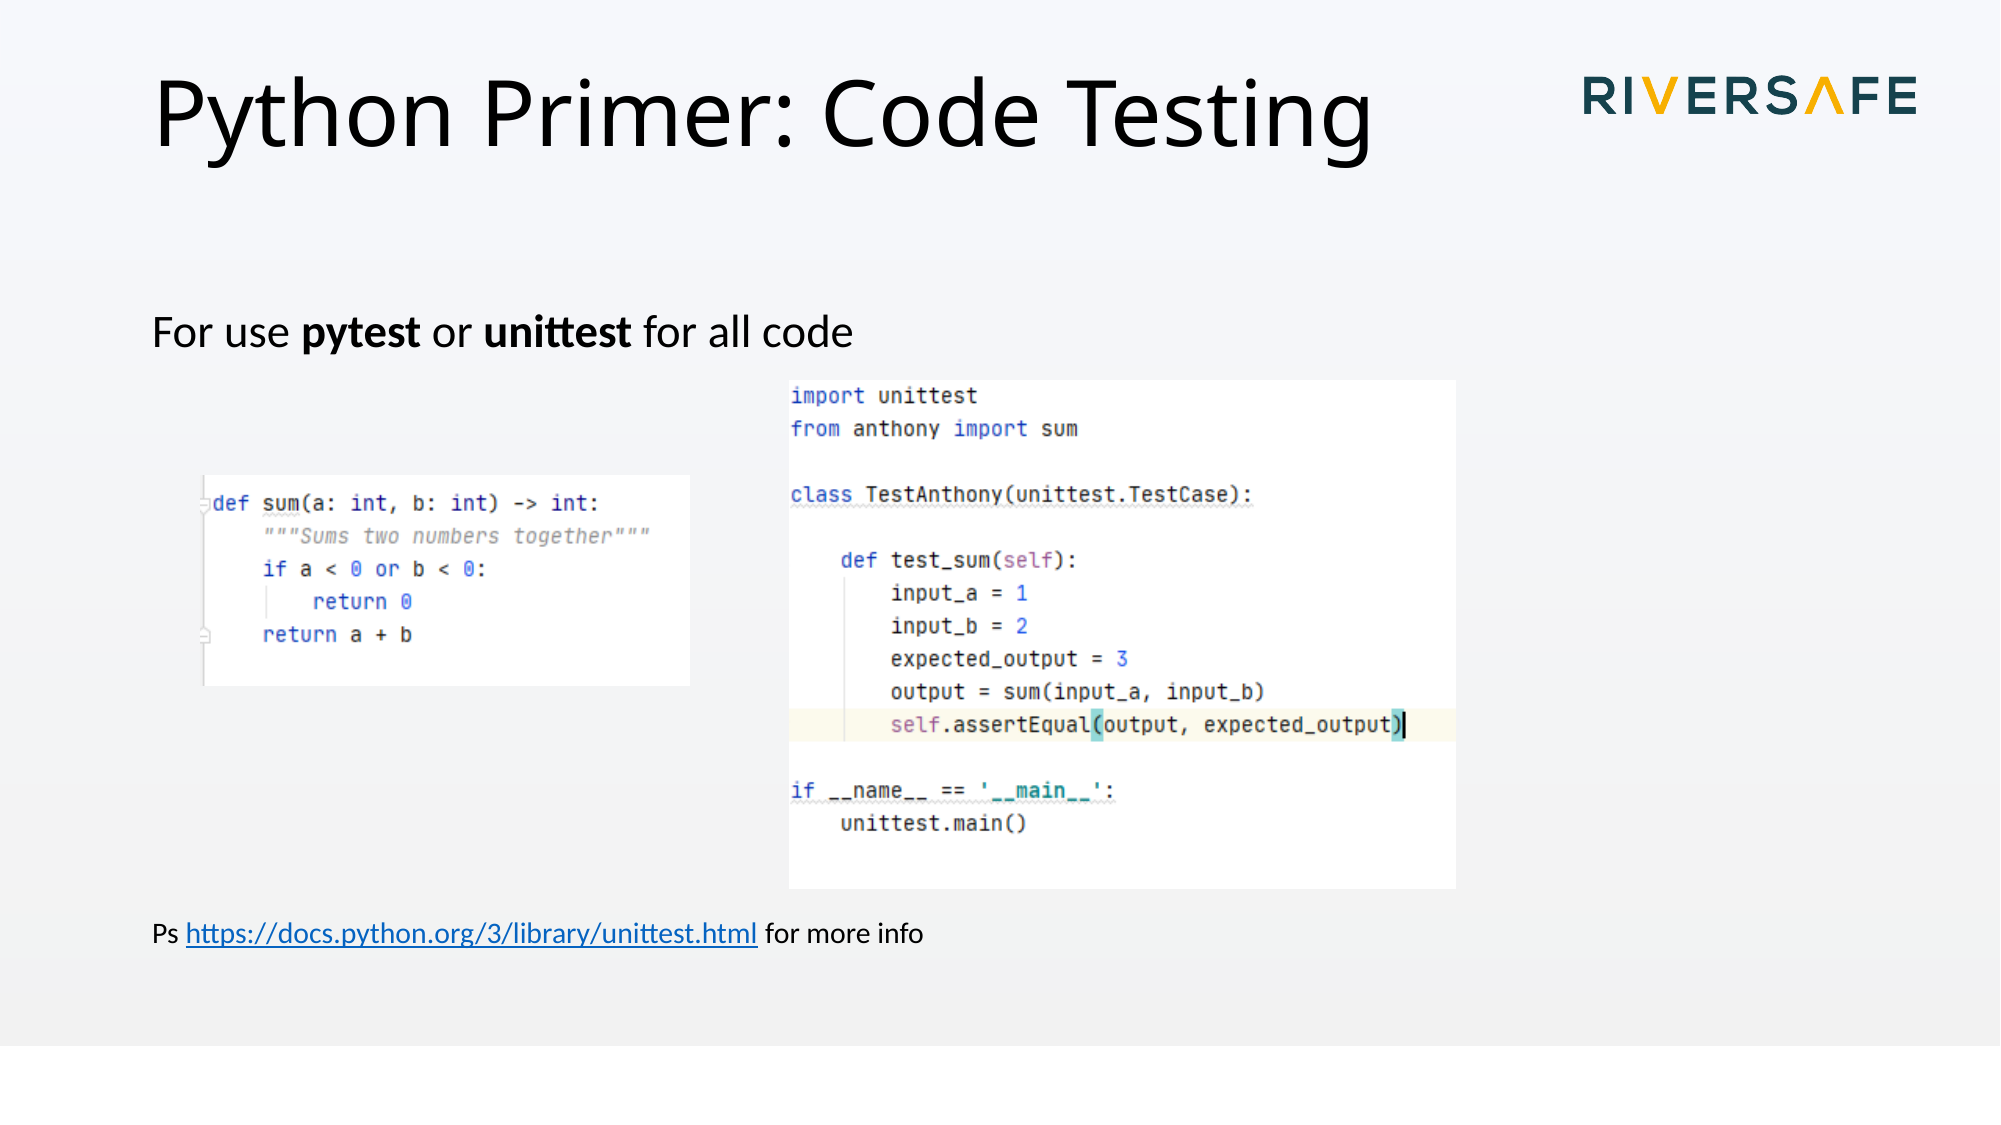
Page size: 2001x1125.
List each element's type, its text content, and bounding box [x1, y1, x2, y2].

title Python Primer: Code Testing [137, 59, 1863, 278]
picture [200, 475, 690, 687]
picture [1863, 75, 1916, 115]
text_box For use pytest or unittest for all code Ps https://docs.python.org/3/library/unittest.html for more info [137, 299, 1760, 970]
picture [789, 380, 1456, 889]
